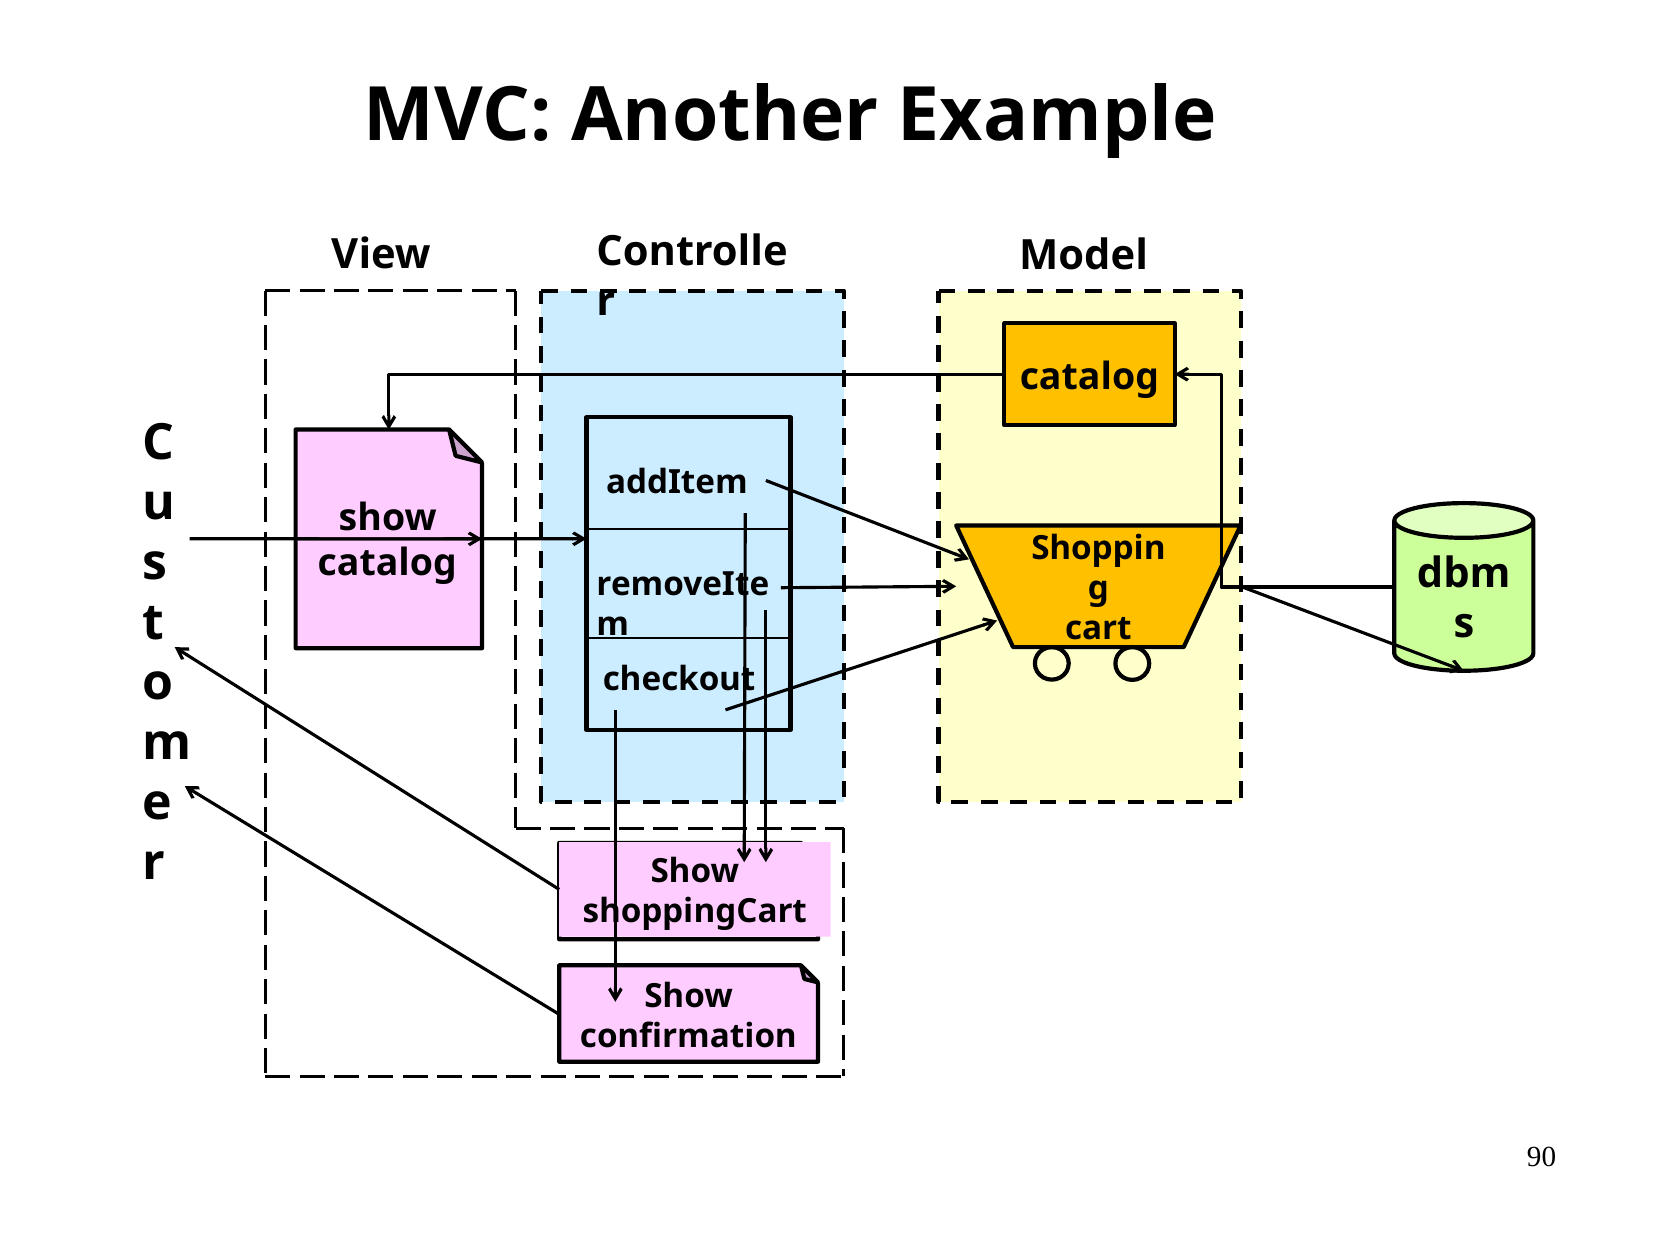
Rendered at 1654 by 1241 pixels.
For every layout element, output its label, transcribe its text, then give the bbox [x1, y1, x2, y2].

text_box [127, 216, 1534, 1077]
title MVC: Another Example [85, 14, 1496, 220]
